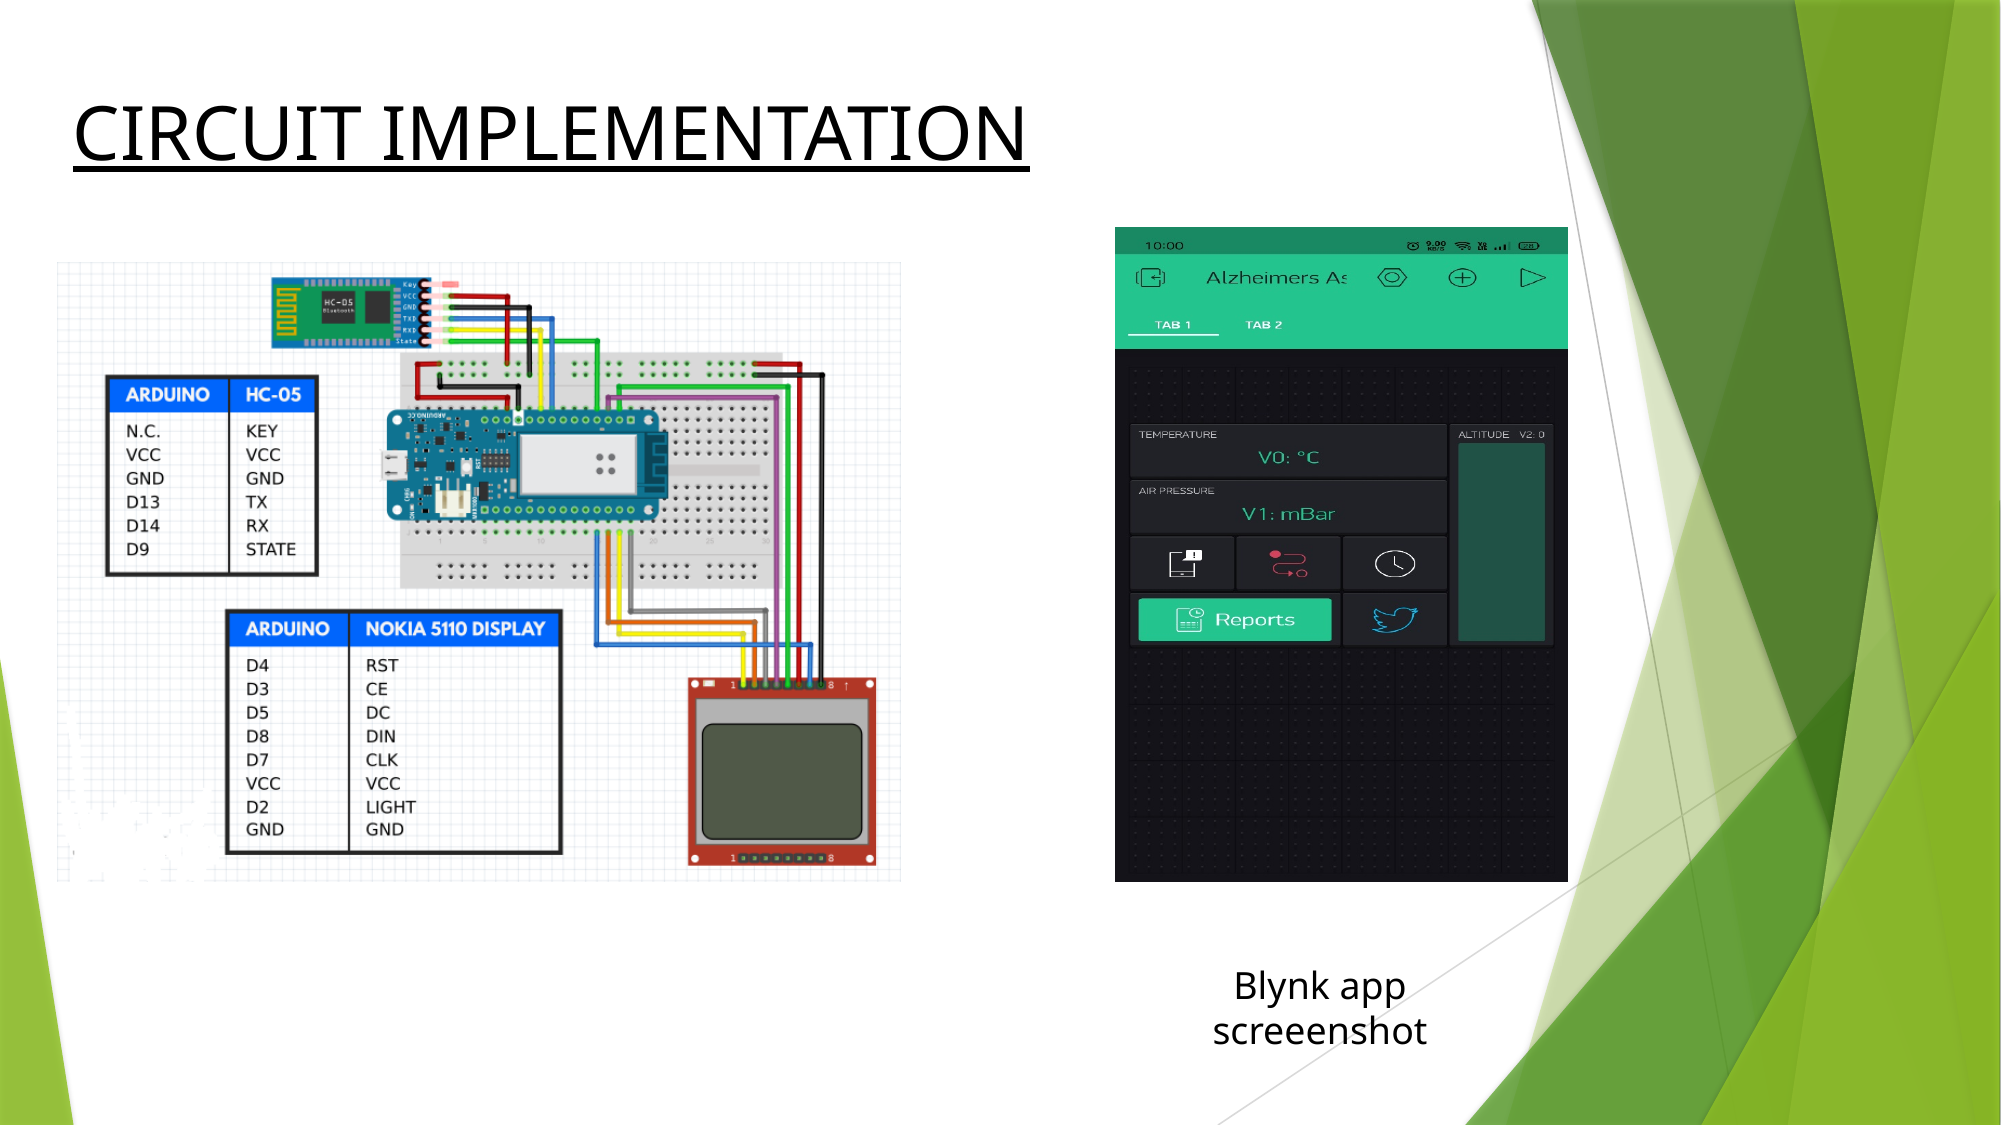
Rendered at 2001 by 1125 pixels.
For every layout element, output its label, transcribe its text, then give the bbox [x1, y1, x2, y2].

text_box Blynk app screeenshot [1186, 954, 1454, 1060]
picture [57, 260, 901, 882]
picture [1115, 226, 1568, 882]
title CIRCUIT IMPLEMENTATION [57, 78, 1469, 190]
